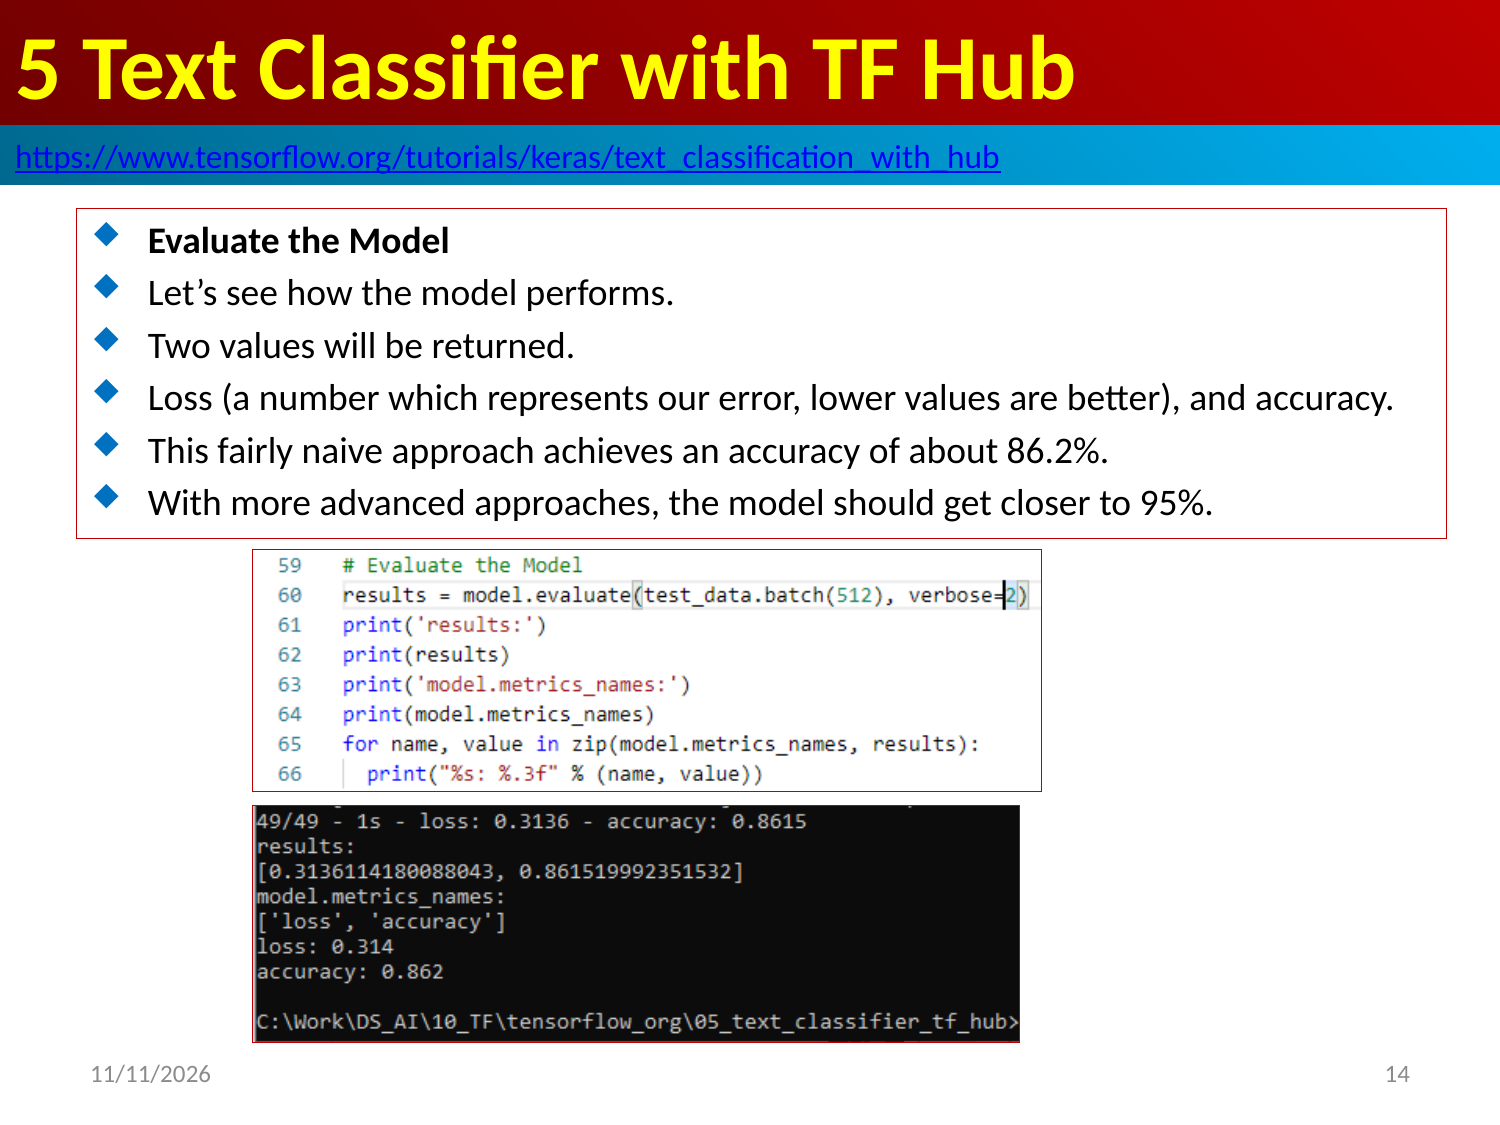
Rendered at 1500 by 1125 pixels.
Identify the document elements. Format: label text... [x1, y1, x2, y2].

slide_number 14 [1074, 1042, 1425, 1103]
picture [252, 549, 1042, 792]
picture [252, 804, 1020, 1043]
title 5 Text Classifier with TF Hub [0, 0, 1500, 125]
text_box https://www.tensorflow.org/tutorials/keras/text_classification_with_hub [0, 125, 1500, 185]
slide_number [75, 1042, 425, 1103]
subtitle Evaluate the Model Let’s see how the model performs. Two values will be returned. Loss (a number which represents our error, lower values are better), and accuracy. This fairly naive approach achieves an accuracy of about 86.2%. With more advanced approaches, the model should get closer to 95%. [76, 208, 1447, 539]
